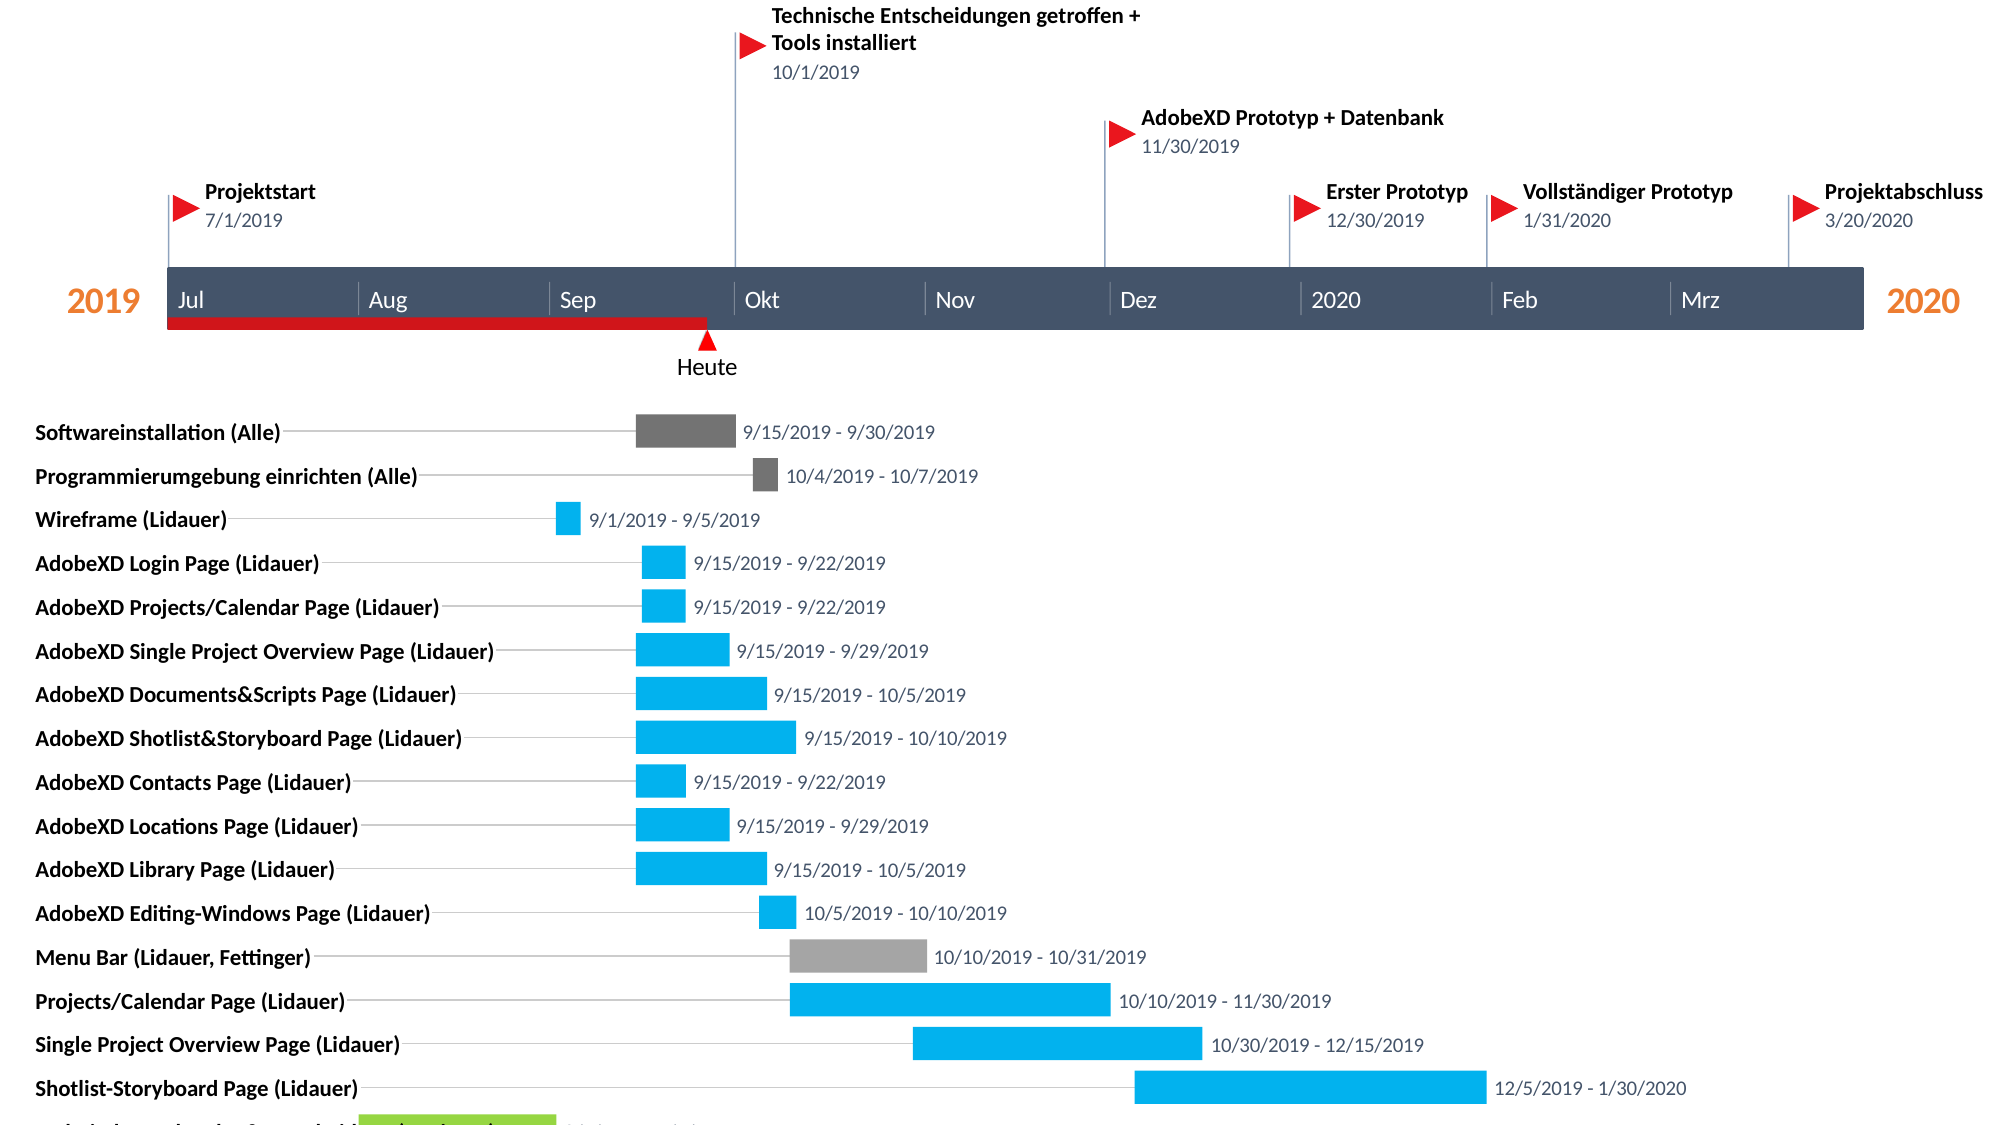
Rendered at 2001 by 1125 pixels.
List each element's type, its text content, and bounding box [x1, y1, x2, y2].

text_box 2020 [1311, 283, 1362, 314]
text_box 10/30/2019 - 12/15/2019 [1210, 1031, 1430, 1057]
text_box [912, 1026, 1204, 1061]
text_box [171, 193, 203, 224]
text_box [1489, 193, 1521, 224]
text_box [358, 1113, 558, 1125]
text_box [738, 30, 770, 62]
text_box 10/1/2019 [771, 58, 864, 84]
text_box [641, 545, 687, 580]
text_box [1292, 193, 1324, 224]
text_box Technische Entscheidungen getroffen + Tools installiert [771, 0, 1147, 56]
text_box [1108, 118, 1139, 150]
text_box [635, 851, 768, 886]
text_box 12/30/2019 [1326, 206, 1429, 232]
text_box 10/10/2019 - 10/31/2019 [933, 943, 1153, 969]
text_box Jul [178, 283, 205, 314]
text_box [758, 895, 798, 930]
text_box Okt [744, 283, 781, 314]
text_box Heute [677, 350, 738, 381]
text_box 10/10/2019 - 11/30/2019 [1118, 987, 1338, 1013]
text_box Nov [935, 283, 976, 314]
text_box Projects/Calendar Page (Lidauer) [35, 986, 348, 1014]
text_box [635, 720, 797, 755]
text_box [555, 501, 582, 536]
text_box [635, 676, 768, 711]
text_box Vollständiger Prototyp [1523, 176, 1738, 205]
text_box AdobeXD Projects/Calendar Page (Lidauer) [35, 592, 444, 620]
text_box 11/30/2019 [1141, 132, 1244, 158]
text_box 9/1/2019 - 9/5/2019 [588, 506, 764, 532]
text_box Menu Bar (Lidauer, Fettinger) [35, 942, 315, 970]
text_box AdobeXD Editing-Windows Page (Lidauer) [35, 898, 434, 927]
text_box 1/31/2020 [1523, 206, 1615, 232]
text_box Wireframe (Lidauer) [35, 504, 230, 533]
text_box AdobeXD Shotlist&Storyboard Page (Lidauer) [35, 723, 465, 752]
text_box AdobeXD Prototyp + Datenbank [1141, 102, 1446, 130]
text_box 9/15/2019 - 9/29/2019 [736, 637, 935, 663]
text_box 7/1/2019 [205, 206, 287, 232]
text_box 9/15/2019 - 10/5/2019 [773, 856, 972, 882]
text_box Single Project Overview Page (Lidauer) [35, 1029, 403, 1058]
text_box Mrz [1681, 283, 1721, 314]
text_box [167, 316, 708, 331]
text_box Shotlist-Storyboard Page (Lidauer) [35, 1073, 363, 1102]
text_box 10/5/2019 - 10/10/2019 [804, 899, 1013, 925]
text_box 10/4/2019 - 10/7/2019 [785, 462, 984, 488]
text_box [697, 327, 718, 350]
text_box 2020 [1886, 275, 1961, 322]
text_box 9/15/2019 - 10/10/2019 [804, 724, 1013, 750]
text_box [641, 588, 687, 624]
text_box [789, 938, 928, 974]
text_box 9/15/2019 - 10/5/2019 [773, 681, 972, 707]
text_box AdobeXD Contacts Page (Lidauer) [35, 767, 355, 795]
text_box [635, 413, 737, 449]
text_box [635, 632, 731, 668]
text_box [635, 763, 687, 799]
text_box Softwareinstallation (Alle) [35, 417, 284, 445]
text_box Projektstart [205, 176, 320, 205]
text_box Feb [1502, 283, 1539, 314]
text_box [752, 457, 779, 492]
text_box 8/1/2019 - 9/1/2019 [564, 1118, 740, 1125]
text_box AdobeXD Locations Page (Lidauer) [35, 811, 363, 839]
text_box [1134, 1070, 1488, 1105]
text_box 9/15/2019 - 9/29/2019 [736, 812, 935, 838]
text_box AdobeXD Login Page (Lidauer) [35, 548, 323, 577]
text_box AdobeXD Single Project Overview Page (Lidauer) [35, 636, 498, 664]
text_box Sep [560, 283, 598, 314]
text_box [789, 982, 1112, 1017]
text_box 9/15/2019 - 9/30/2019 [742, 418, 941, 444]
text_box Dez [1120, 283, 1159, 314]
text_box [1791, 193, 1823, 224]
text_box 12/5/2019 - 1/30/2020 [1494, 1074, 1692, 1100]
text_box Programmierumgebung einrichten (Alle) [35, 461, 421, 489]
text_box 9/15/2019 - 9/22/2019 [693, 768, 892, 794]
text_box [635, 807, 731, 843]
text_box 9/15/2019 - 9/22/2019 [693, 593, 892, 619]
text_box [167, 266, 1864, 331]
text_box AdobeXD Library Page (Lidauer) [35, 854, 338, 883]
text_box Technische Recherche & Entscheidung (Fettinger) [35, 1117, 507, 1125]
text_box 2019 [66, 275, 141, 322]
text_box Aug [369, 283, 409, 314]
text_box Erster Prototyp [1326, 176, 1472, 205]
text_box 3/20/2020 [1825, 206, 1917, 232]
text_box Projektabschluss [1825, 176, 1986, 205]
text_box 9/15/2019 - 9/22/2019 [693, 549, 892, 575]
text_box AdobeXD Documents&Scripts Page (Lidauer) [35, 679, 461, 708]
